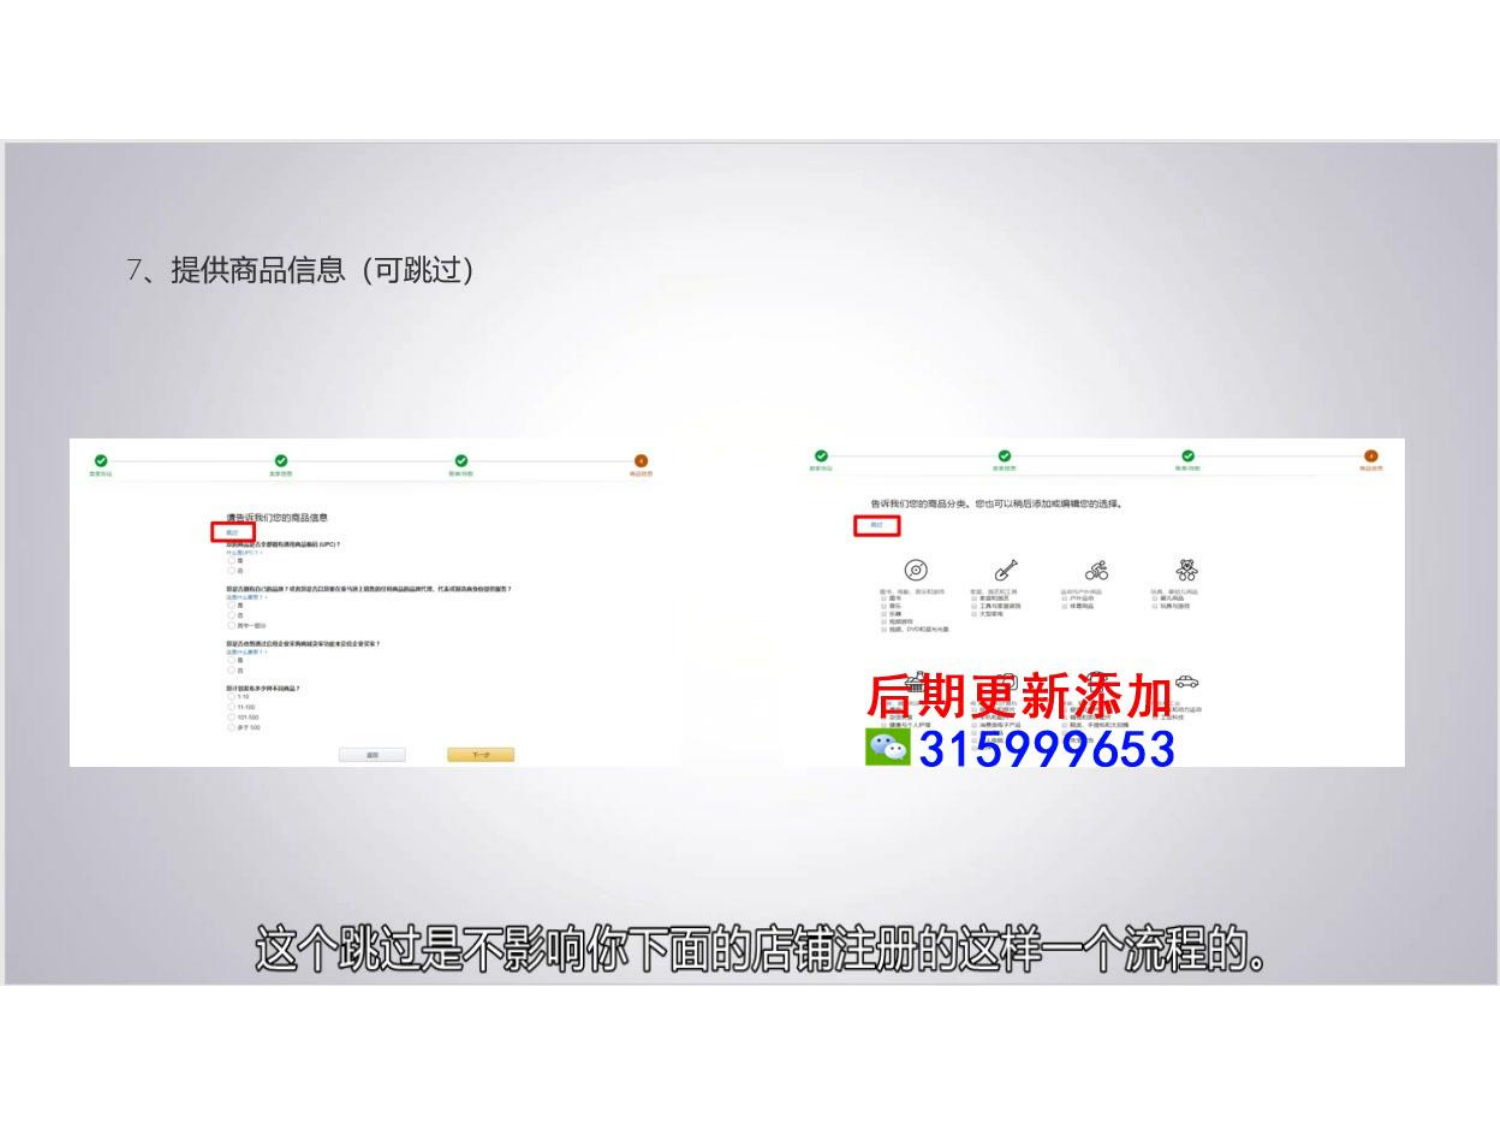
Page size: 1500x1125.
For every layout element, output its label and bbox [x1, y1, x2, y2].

picture [0, 139, 1500, 986]
